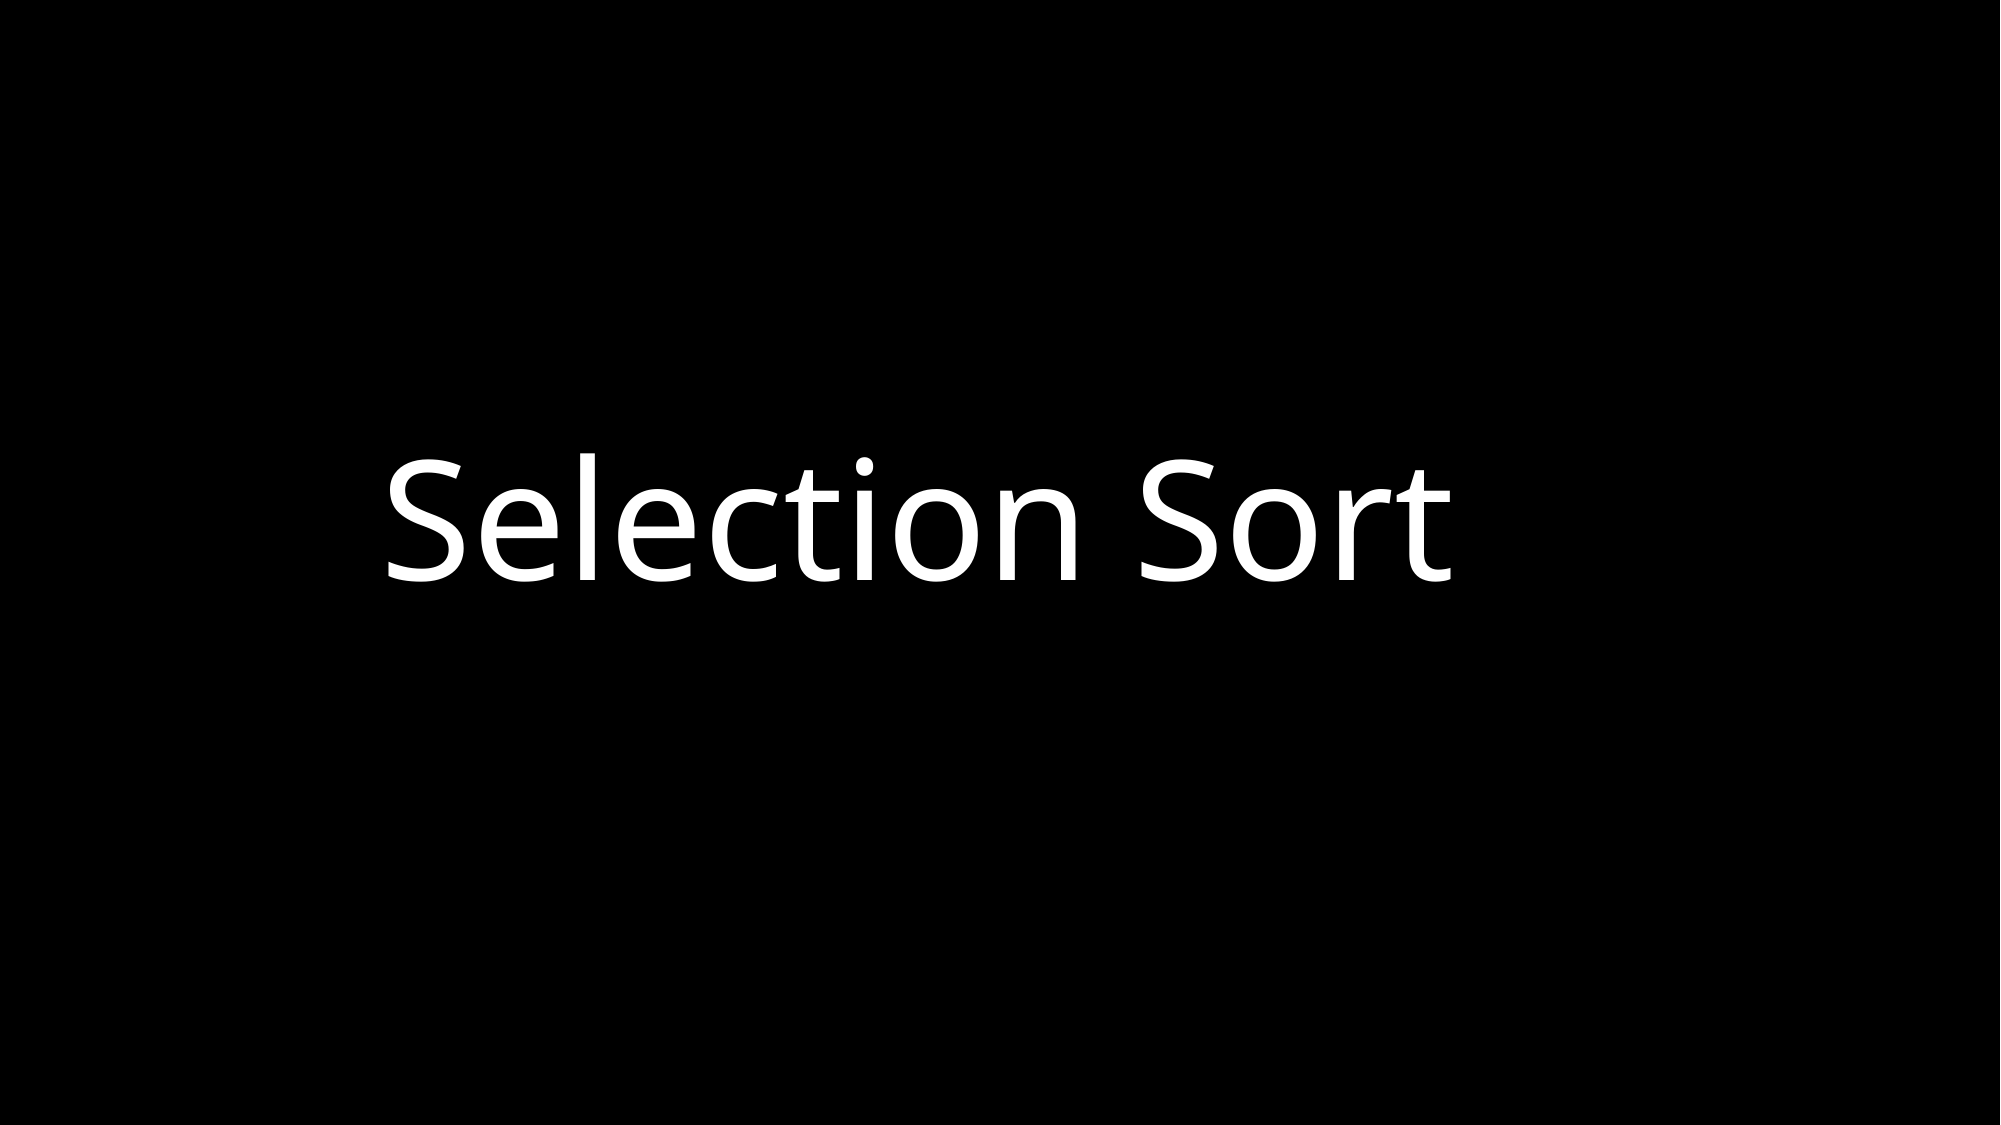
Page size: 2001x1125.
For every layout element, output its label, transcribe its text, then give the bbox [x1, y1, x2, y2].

text_box Selection Sort [366, 406, 1862, 621]
